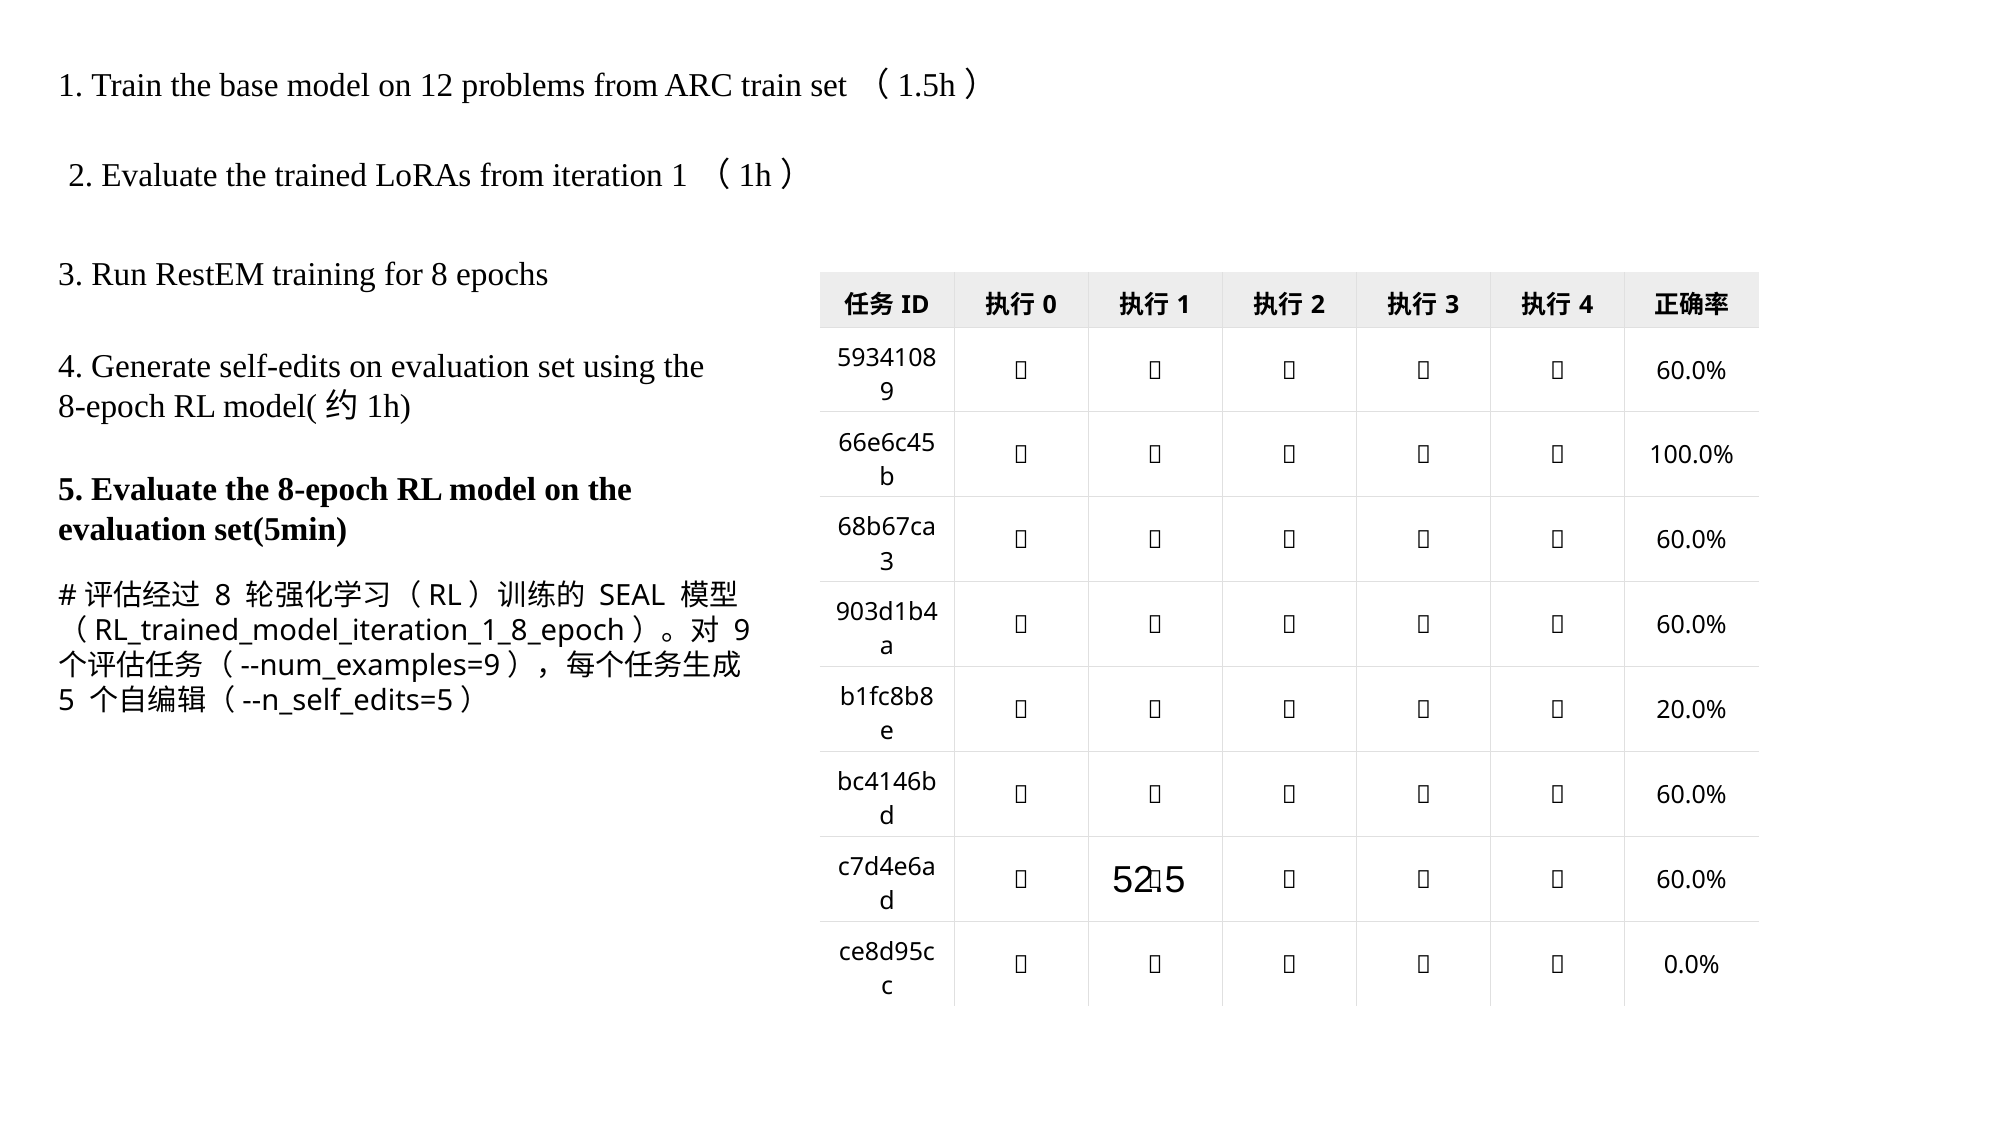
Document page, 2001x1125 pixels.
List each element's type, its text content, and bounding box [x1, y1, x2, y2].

table_cell 100.0% [1625, 412, 1759, 496]
table_cell ✅ [955, 412, 1088, 496]
table_cell bc4146bd [820, 752, 954, 836]
table_cell ❌ [1491, 752, 1624, 836]
table_cell ✅ [1089, 328, 1222, 411]
table_header 执行0 [955, 272, 1088, 327]
table_cell 66e6c45b [820, 412, 954, 496]
table_cell 59341089 [820, 328, 954, 411]
table_cell ❌ [1223, 667, 1356, 751]
table_cell ✅ [1491, 497, 1624, 581]
table_cell ❌ [1089, 922, 1222, 1006]
text_box 3. Run RestEM training for 8 epochs [43, 244, 1044, 299]
table_header 执行2 [1223, 272, 1356, 327]
table_cell ✅ [1089, 837, 1222, 921]
table_cell ✅ [955, 582, 1088, 666]
table_cell ❌ [1357, 667, 1490, 751]
table_cell 903d1b4a [820, 582, 954, 666]
table_cell 60.0% [1625, 328, 1759, 411]
table_header 执行4 [1491, 272, 1624, 327]
table_cell ✅ [955, 328, 1088, 411]
table_cell 0.0% [1625, 922, 1759, 1006]
table_cell ce8d95cc [820, 922, 954, 1006]
table_cell 60.0% [1625, 582, 1759, 666]
table_cell ✅ [1223, 412, 1356, 496]
table_cell 60.0% [1625, 752, 1759, 836]
table_cell ❌ [1491, 837, 1624, 921]
table_cell ✅ [1491, 582, 1624, 666]
table_cell ✅ [955, 837, 1088, 921]
table_cell ✅ [1223, 837, 1356, 921]
table_cell ✅ [1089, 752, 1222, 836]
table_cell ❌ [1223, 582, 1356, 666]
table_cell ❌ [1357, 497, 1490, 581]
table_cell ❌ [955, 922, 1088, 1006]
table_cell ✅ [1357, 412, 1490, 496]
table_cell ✅ [1089, 412, 1222, 496]
text_box 1. Train the base model on 12 problems from ARC train set（1.5h） [43, 56, 1044, 111]
table_cell ❌ [1223, 922, 1356, 1006]
table_cell ✅ [1491, 667, 1624, 751]
table_cell c7d4e6ad [820, 837, 954, 921]
table_cell ✅ [1089, 582, 1222, 666]
table_cell ❌ [1357, 922, 1490, 1006]
table_cell 60.0% [1625, 497, 1759, 581]
table_cell ❌ [1491, 922, 1624, 1006]
table_cell ✅ [1223, 497, 1356, 581]
table_cell ❌ [1089, 667, 1222, 751]
table_cell ✅ [1491, 412, 1624, 496]
table_cell 20.0% [1625, 667, 1759, 751]
table_cell ❌ [1357, 752, 1490, 836]
table_cell 60.0% [1625, 837, 1759, 921]
table_cell ❌ [1357, 328, 1490, 411]
text_box 4. Generate self-edits on evaluation set using the 8-epoch RL model(约1h) [43, 336, 731, 432]
table_cell ❌ [955, 667, 1088, 751]
table_cell 68b67ca3 [820, 497, 954, 581]
table_header 执行3 [1357, 272, 1490, 327]
table_cell ❌ [1491, 328, 1624, 411]
table_cell ✅ [1223, 752, 1356, 836]
table_cell b1fc8b8e [820, 667, 954, 751]
text_box #评估经过 8 轮强化学习（RL）训练的 SEAL 模型（RL_trained_model_iteration_1_8_epoch）。对 9 个评估任务（--num_examples=9），每个任务生成 5 个自编辑（--n_self_edits=5） [43, 568, 769, 724]
table_header 正确率 [1625, 272, 1759, 327]
table_cell ❌ [955, 497, 1088, 581]
text_box 5. Evaluate the 8-epoch RL model on the evaluation set(5min) [43, 460, 759, 555]
table_header 任务ID [820, 272, 954, 327]
table_cell ✅ [1223, 328, 1356, 411]
text_box 2. Evaluate the trained LoRAs from iteration 1（1h） [53, 145, 1054, 200]
table_cell ❌ [1357, 837, 1490, 921]
table_cell ✅ [1089, 497, 1222, 581]
table_header 执行1 [1089, 272, 1222, 327]
table_cell ✅ [955, 752, 1088, 836]
table_cell ❌ [1357, 582, 1490, 666]
